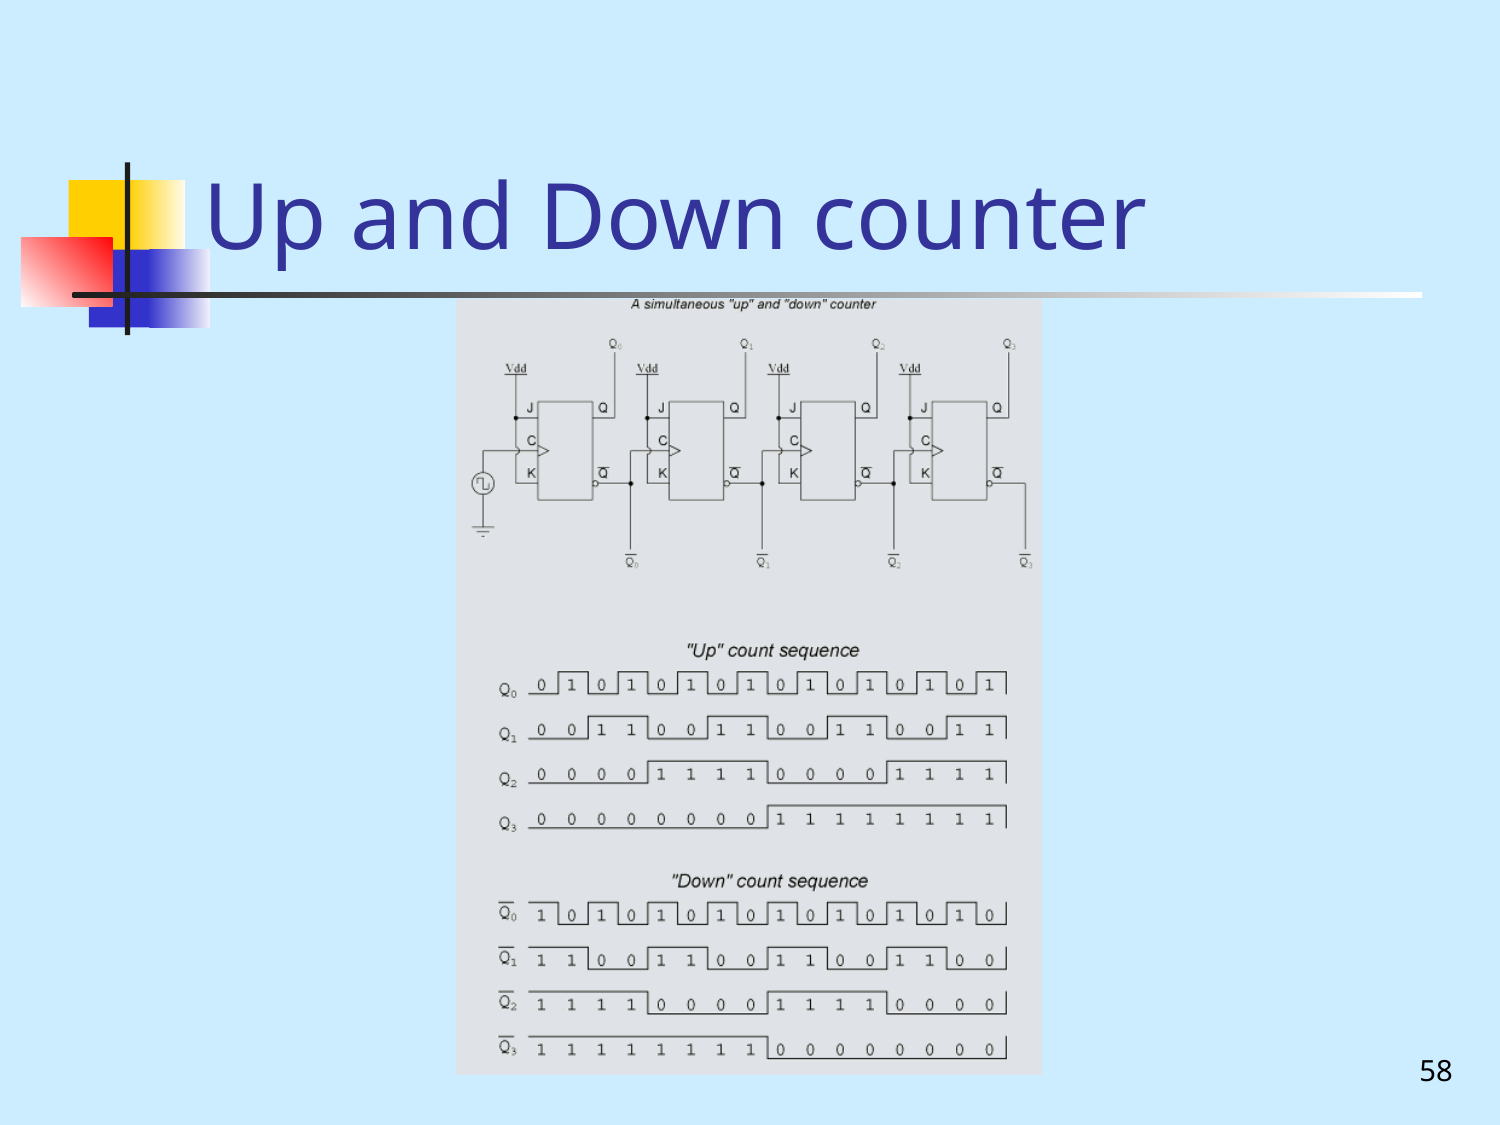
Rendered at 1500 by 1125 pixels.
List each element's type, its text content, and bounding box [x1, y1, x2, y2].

slide_number 58 [1154, 1023, 1468, 1100]
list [455, 299, 1042, 1076]
title Up and Down counter [188, 34, 1468, 276]
